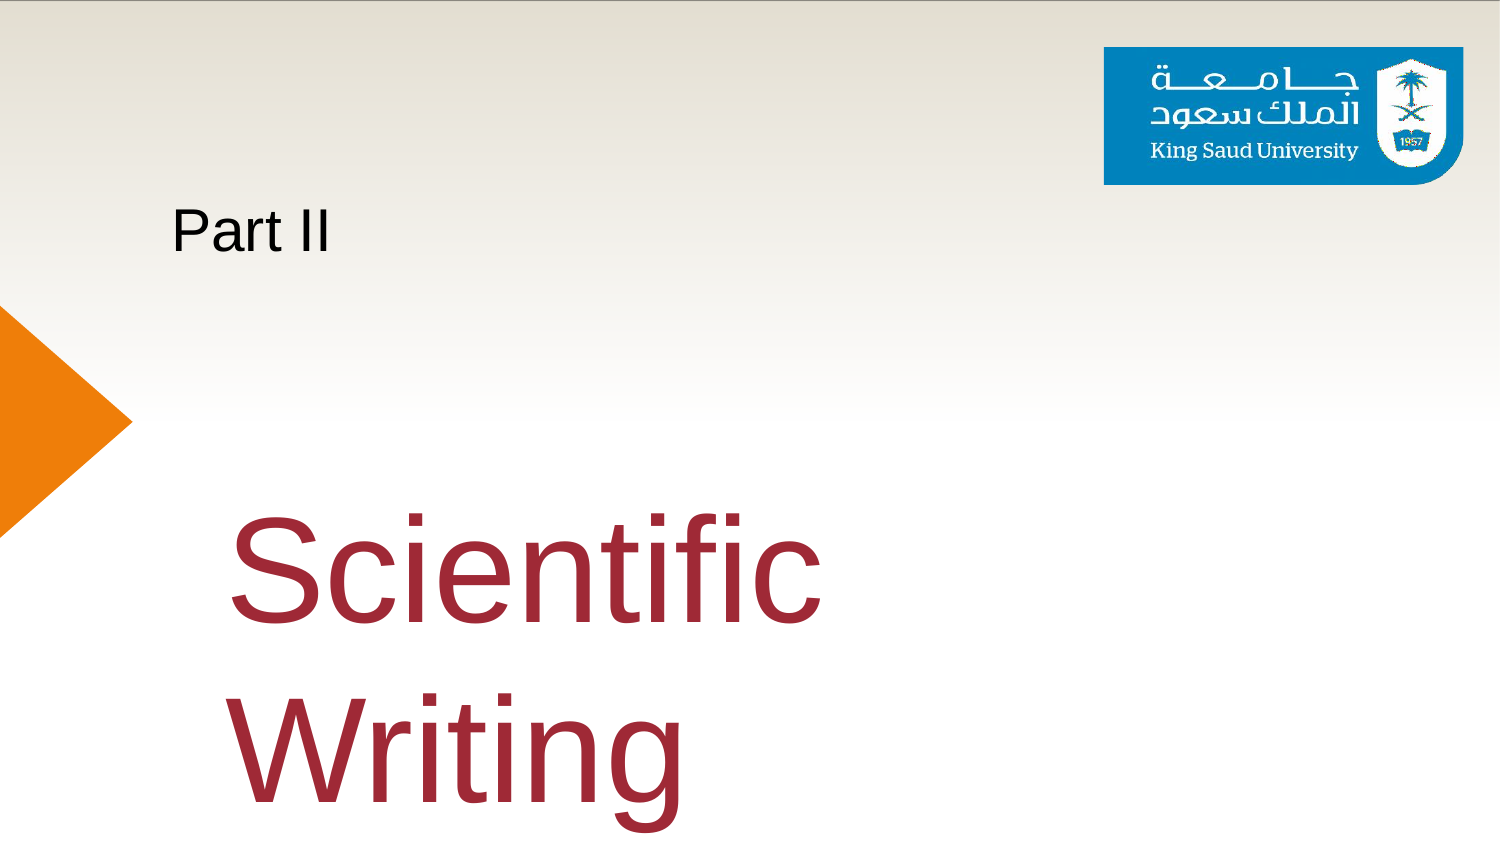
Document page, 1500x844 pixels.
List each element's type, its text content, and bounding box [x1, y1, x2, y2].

picture [0, 0, 1500, 844]
title Part II [171, 191, 1329, 265]
subtitle Scientific Writing [225, 472, 1275, 836]
